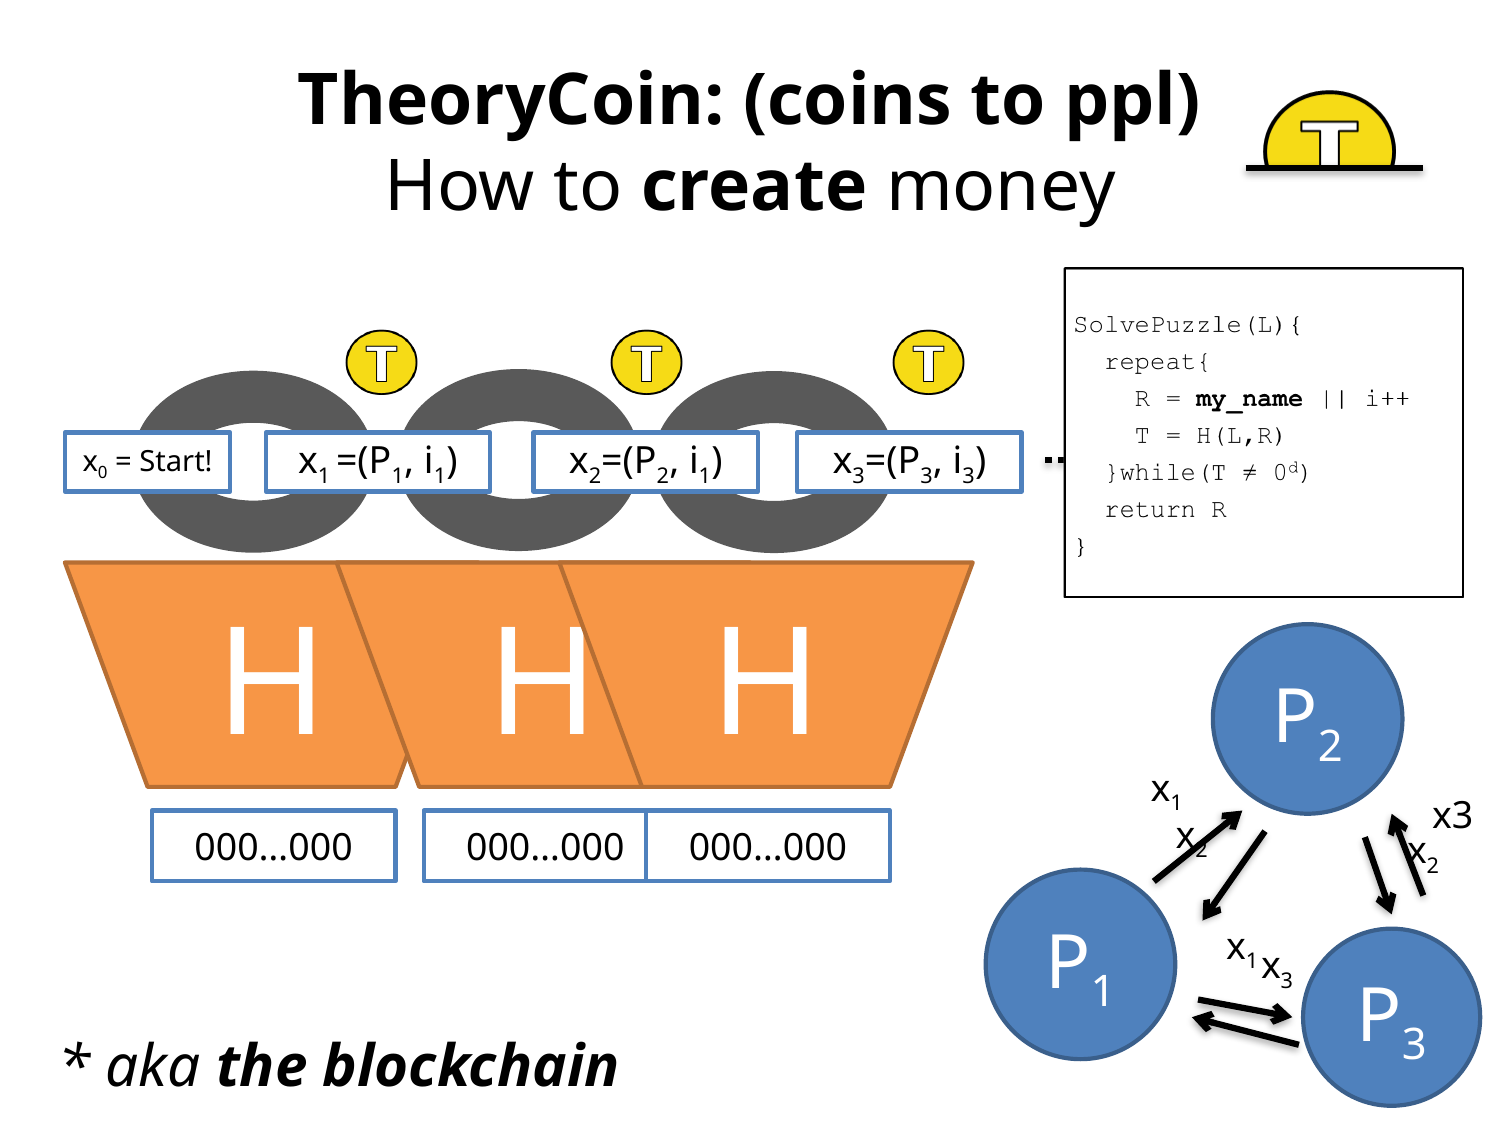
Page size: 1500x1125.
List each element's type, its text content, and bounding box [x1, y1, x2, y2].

text_box 000…000 [422, 808, 644, 883]
text_box P1 [983, 867, 1178, 1062]
text_box P3 [1300, 926, 1483, 1108]
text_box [1391, 813, 1424, 896]
text_box H [334, 560, 640, 789]
text_box x1 =(P1, i1) [264, 430, 492, 494]
text_box x3 [1246, 934, 1309, 1000]
text_box x3 [1417, 783, 1489, 844]
text_box H [557, 560, 975, 789]
text_box x2 [1428, 844, 1455, 885]
text_box x1 [1135, 756, 1198, 823]
picture [883, 326, 973, 412]
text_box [1364, 836, 1392, 915]
text_box [167, 394, 339, 529]
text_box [1197, 999, 1293, 1015]
picture [336, 326, 426, 412]
text_box * aka the blockchain [43, 1020, 635, 1106]
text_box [1191, 1016, 1300, 1045]
text_box 000…000 [150, 808, 398, 883]
picture [1056, 267, 1465, 598]
text_box x3=(P3, i3) [795, 430, 1024, 494]
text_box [1153, 810, 1243, 882]
text_box x2 [1160, 803, 1223, 808]
title TheoryCoin: (coins to ppl) How to create money [75, 45, 1425, 233]
picture [601, 326, 691, 412]
text_box P2 [1210, 622, 1405, 816]
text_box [1202, 830, 1266, 921]
text_box [688, 394, 860, 530]
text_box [1245, 84, 1424, 265]
text_box x2=(P2, i1) [531, 430, 760, 494]
text_box H [62, 560, 407, 789]
text_box 000…000 [644, 808, 892, 883]
text_box x1 [1211, 914, 1274, 981]
text_box x0 = Start! [63, 430, 232, 494]
text_box [431, 392, 606, 528]
